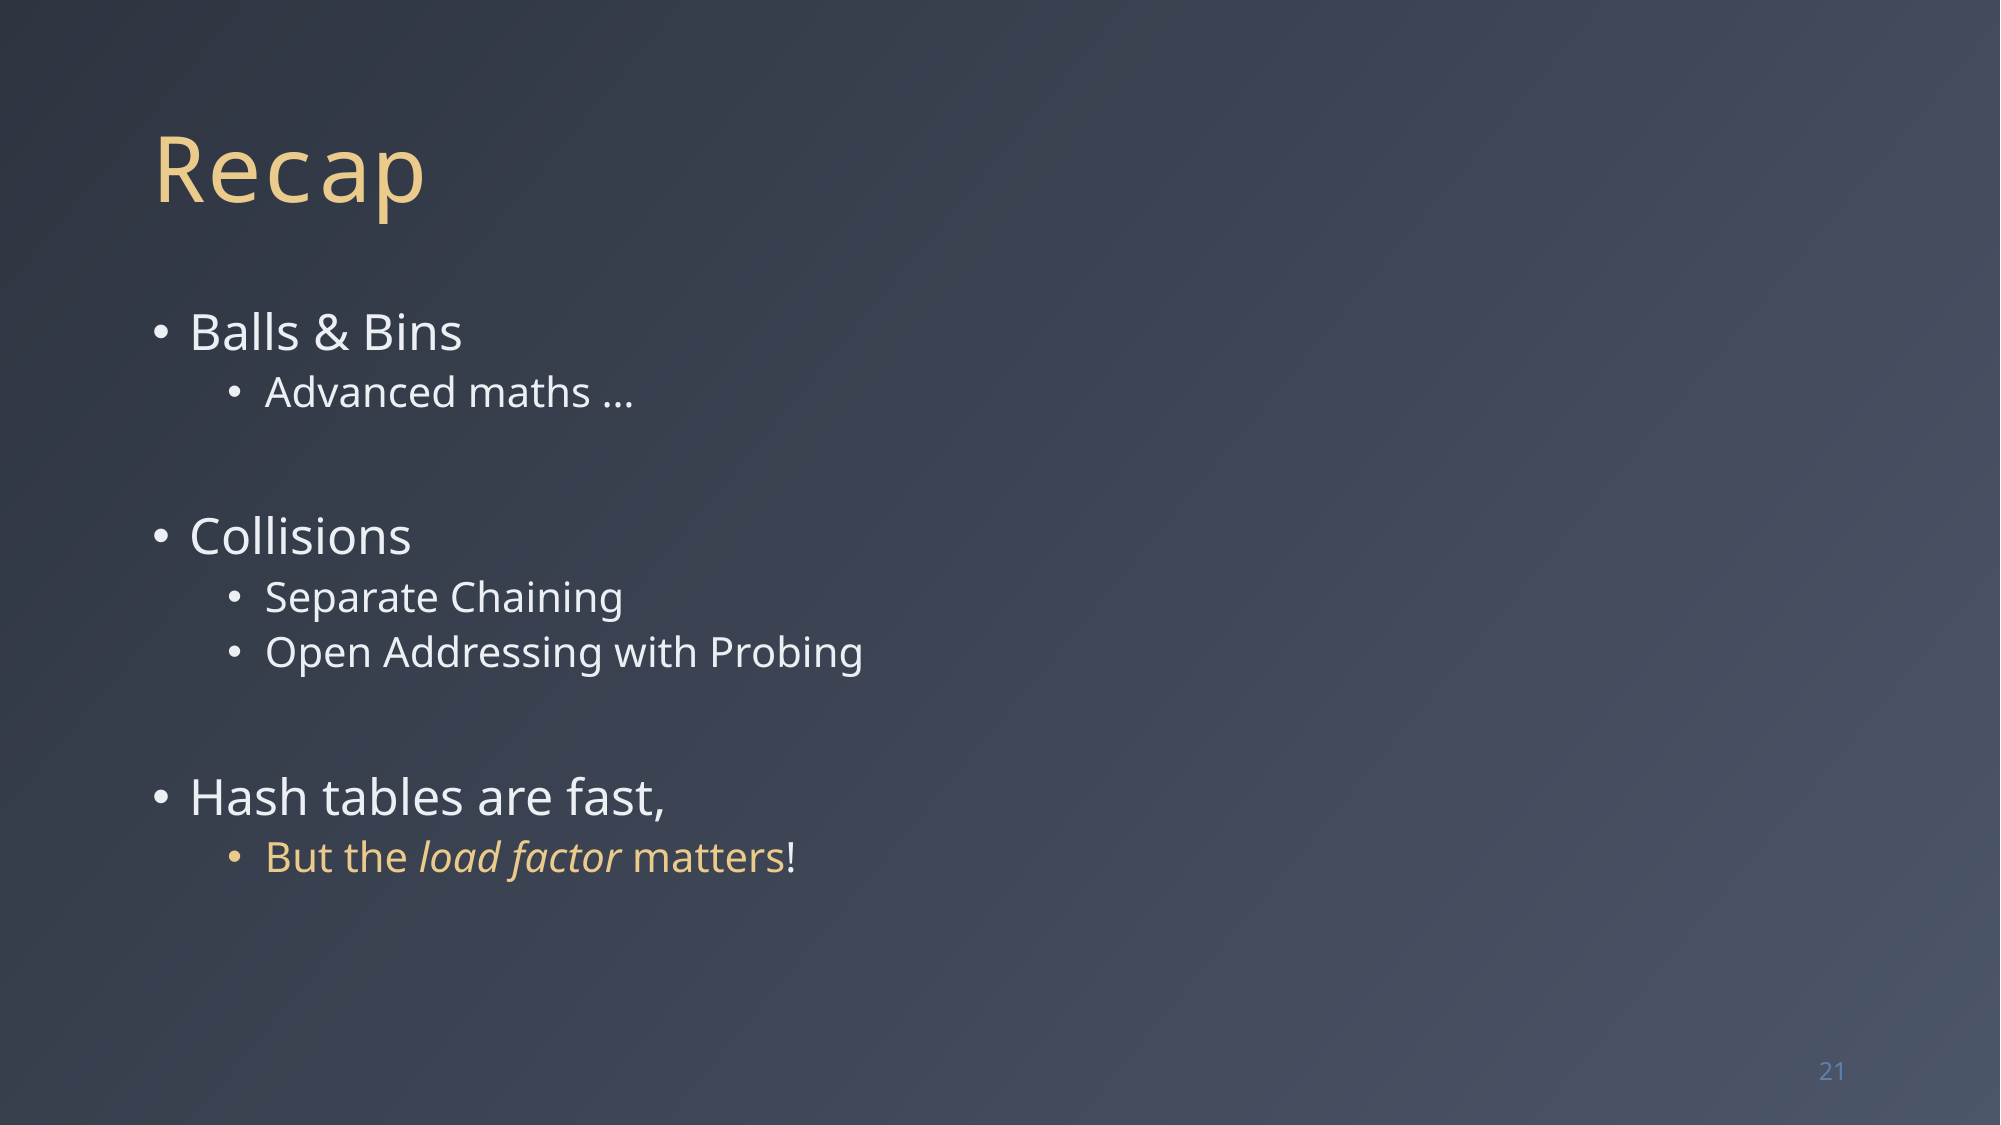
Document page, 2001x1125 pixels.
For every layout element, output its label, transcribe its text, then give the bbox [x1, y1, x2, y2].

title Recap [137, 26, 1863, 230]
list Balls & Bins Advanced maths … Collisions Separate Chaining Open Addressing with Probing Hash tables are fast, But the load factor matters! [137, 299, 1863, 1014]
slide_number 21 [1738, 1042, 1863, 1103]
